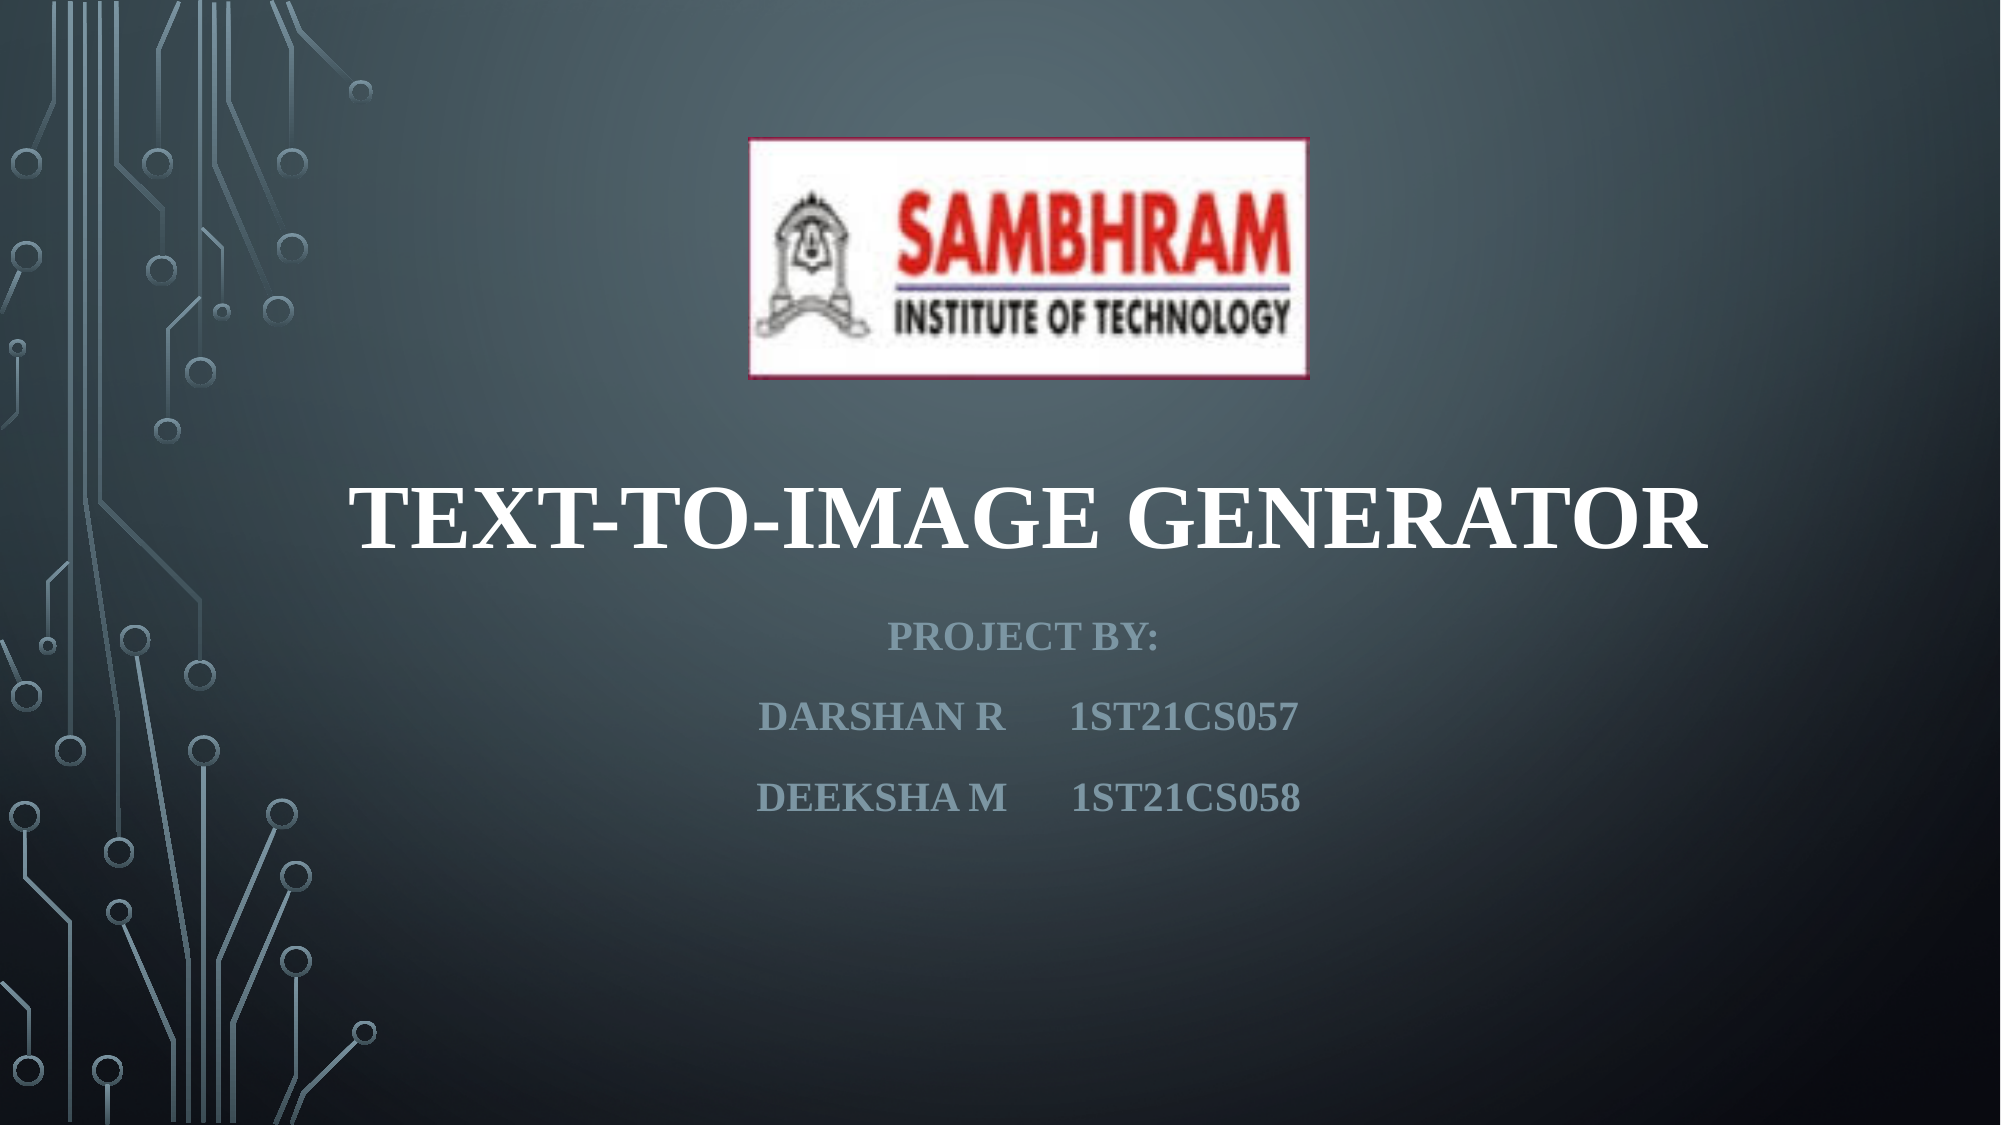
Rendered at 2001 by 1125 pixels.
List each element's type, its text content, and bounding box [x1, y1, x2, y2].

picture [747, 137, 1310, 381]
title TEXT-TO-IMAGE GENERATOR [307, 184, 1750, 576]
subtitle Project By: Darshan R 1st21cs057 Deeksha M 1st21cs058 [307, 590, 1750, 863]
